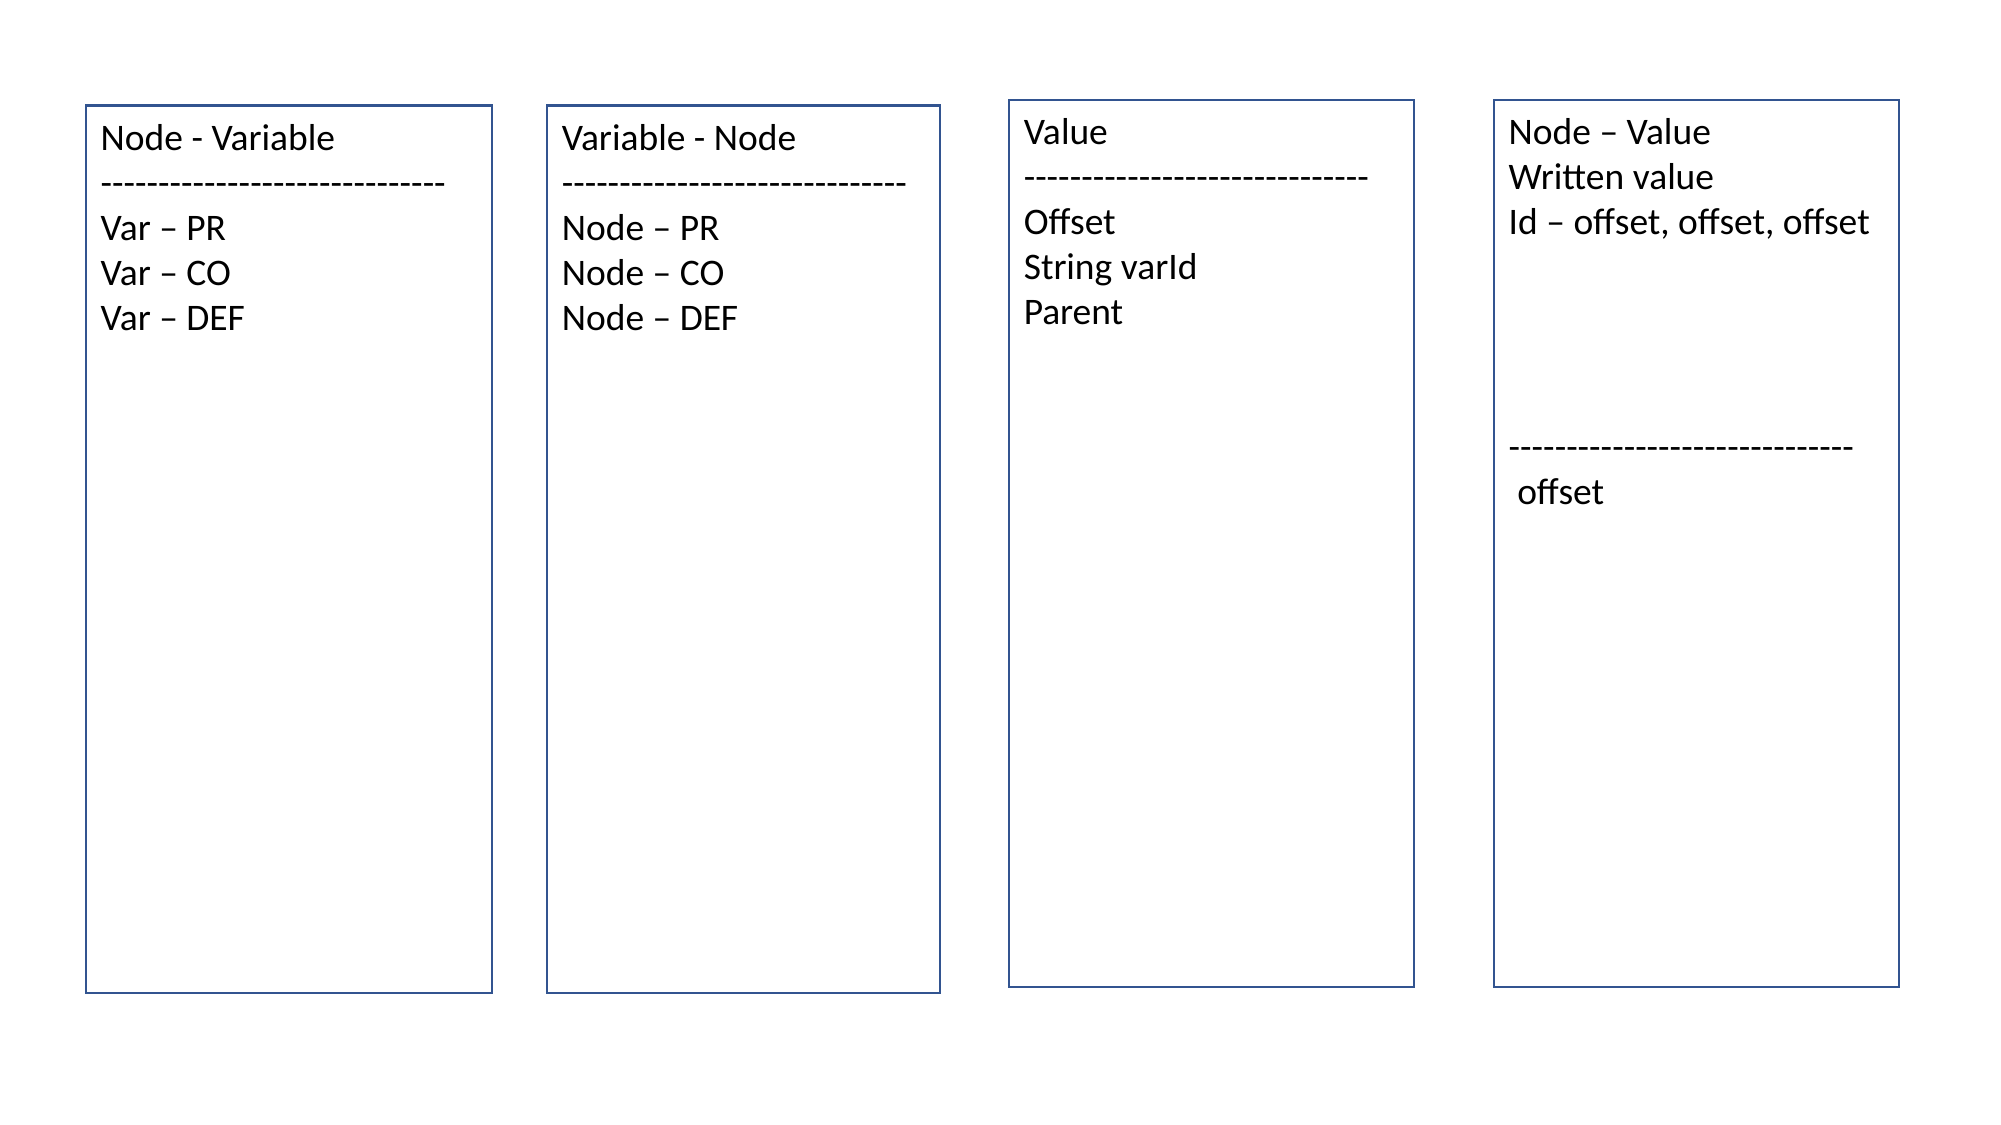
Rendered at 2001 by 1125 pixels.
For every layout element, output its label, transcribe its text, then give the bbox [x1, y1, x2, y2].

text_box Node – Value Written value Id – offset, offset, offset ------------------------------ offset [1493, 99, 1900, 988]
text_box Variable - Node ------------------------------ Node – PR Node – CO Node – DEF [546, 104, 941, 994]
text_box Value ------------------------------ Offset String varId Parent [1008, 99, 1415, 988]
text_box Node - Variable ------------------------------ Var – PR Var – CO Var – DEF [85, 104, 493, 994]
